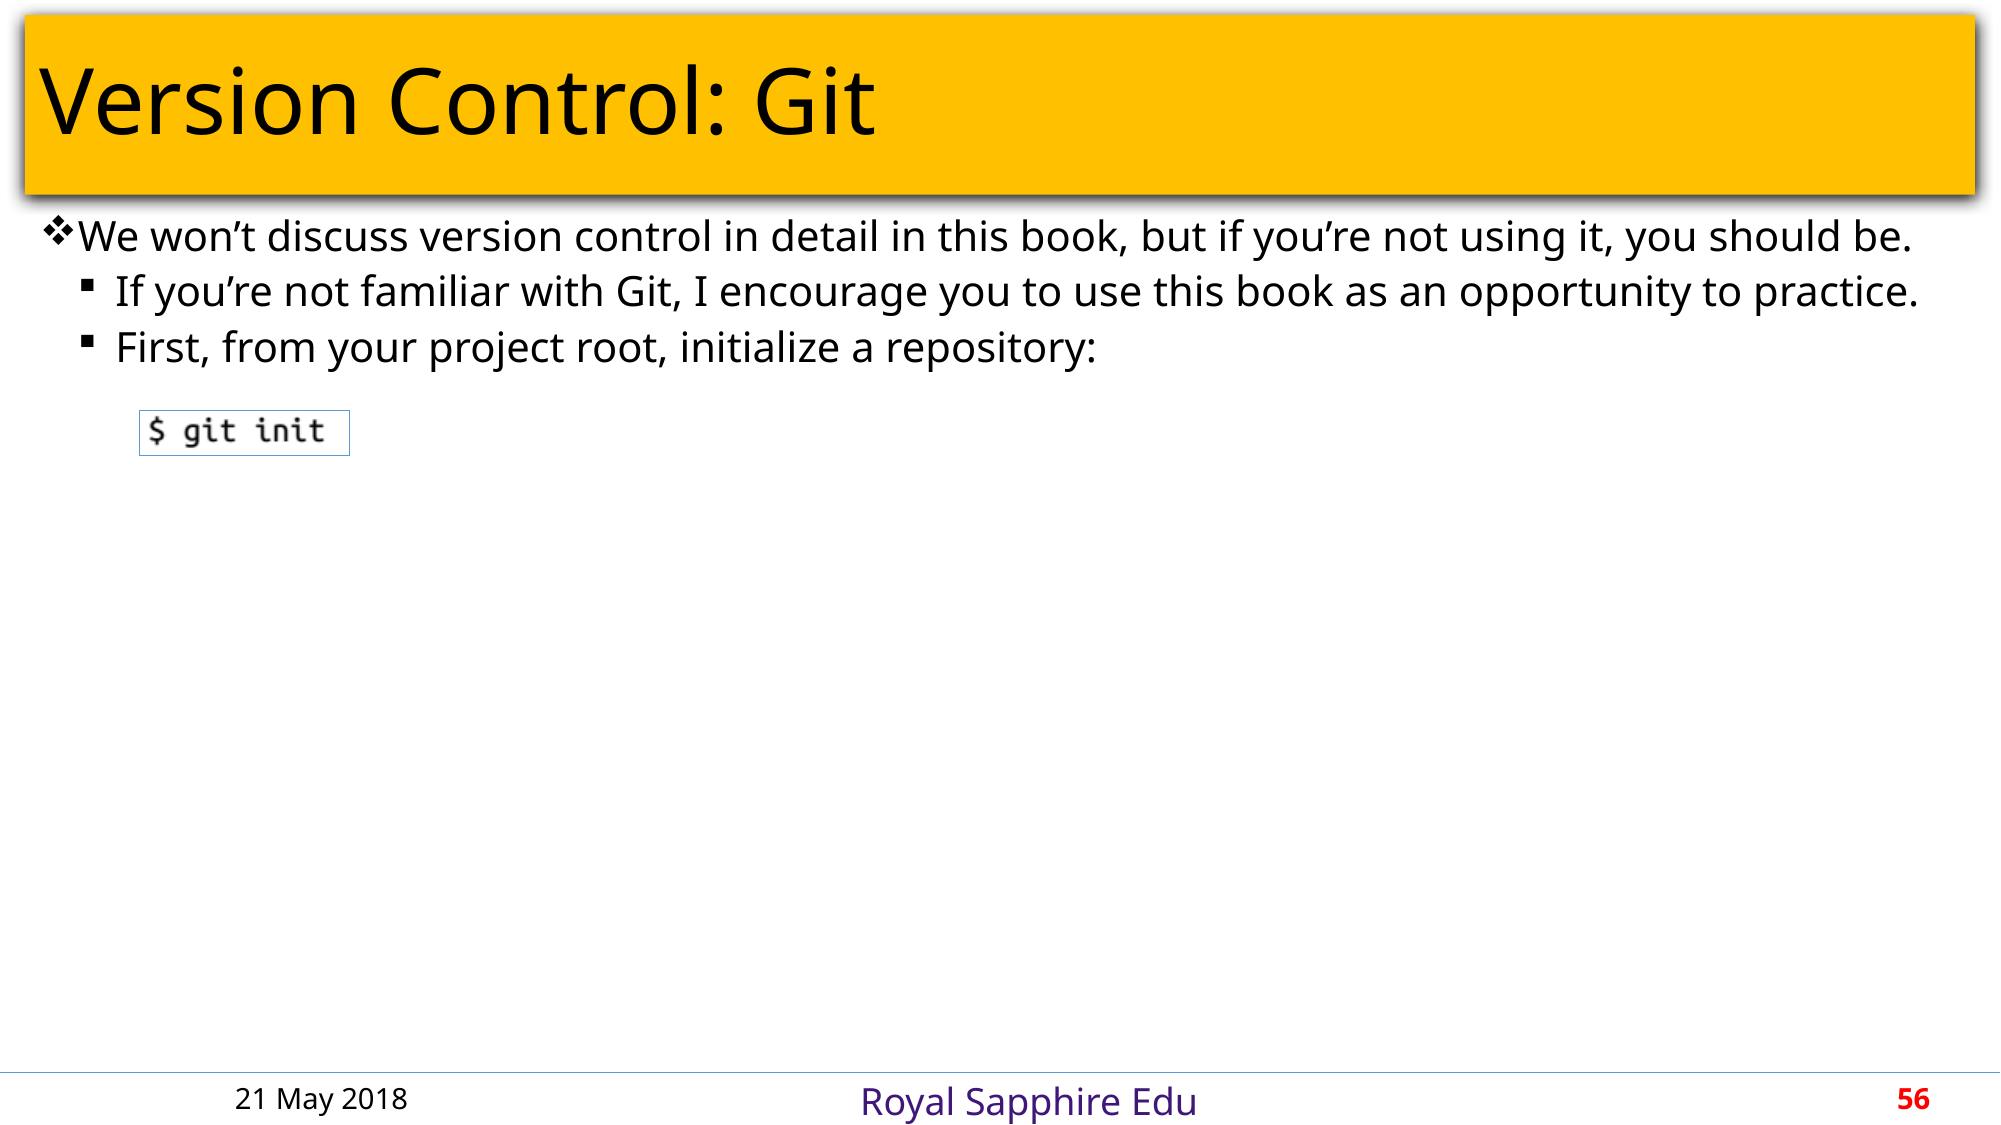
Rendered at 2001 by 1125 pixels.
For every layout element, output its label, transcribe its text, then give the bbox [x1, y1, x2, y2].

list We won’t discuss version control in detail in this book, but if you’re not using it, you should be. If you’re not familiar with Git, I encourage you to use this book as an opportunity to practice. First, from your project root, initialize a repository: [24, 208, 1975, 1063]
picture [138, 410, 350, 456]
slide_number 56 [1495, 1072, 1946, 1115]
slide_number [220, 1072, 671, 1115]
title Version Control: Git [24, 14, 1975, 195]
